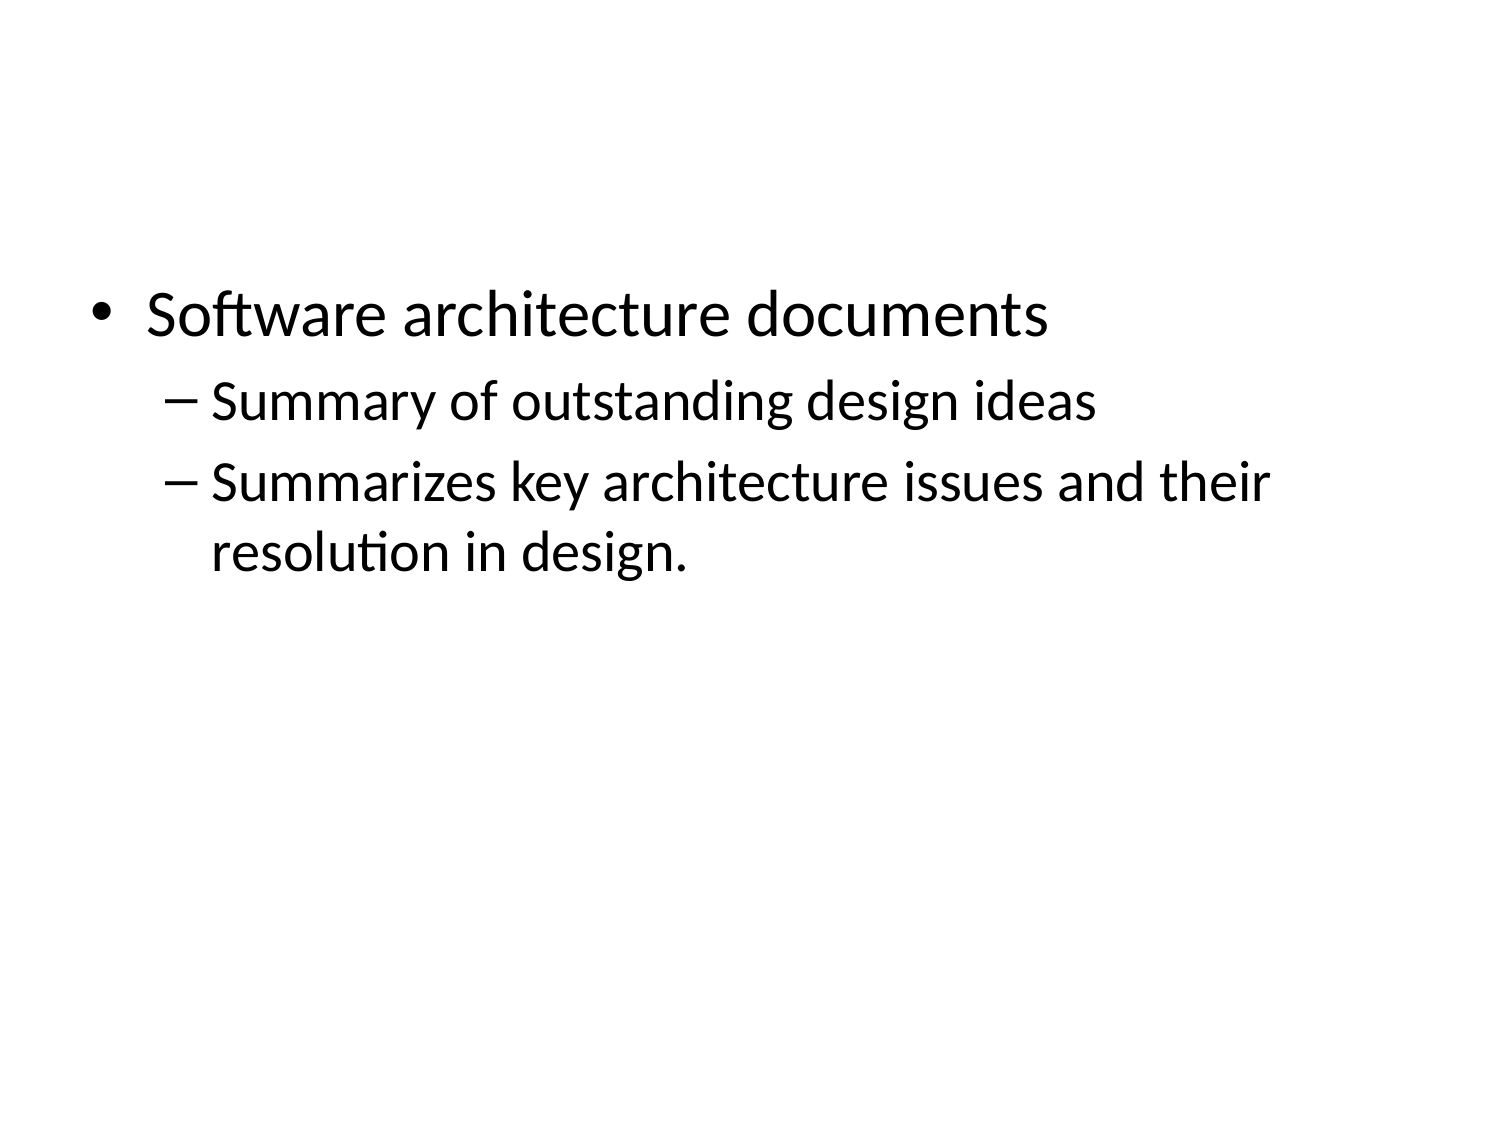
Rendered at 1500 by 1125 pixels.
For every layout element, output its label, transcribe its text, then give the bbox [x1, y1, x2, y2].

list Software architecture documents Summary of outstanding design ideas Summarizes key architecture issues and their resolution in design. [75, 262, 1425, 1005]
